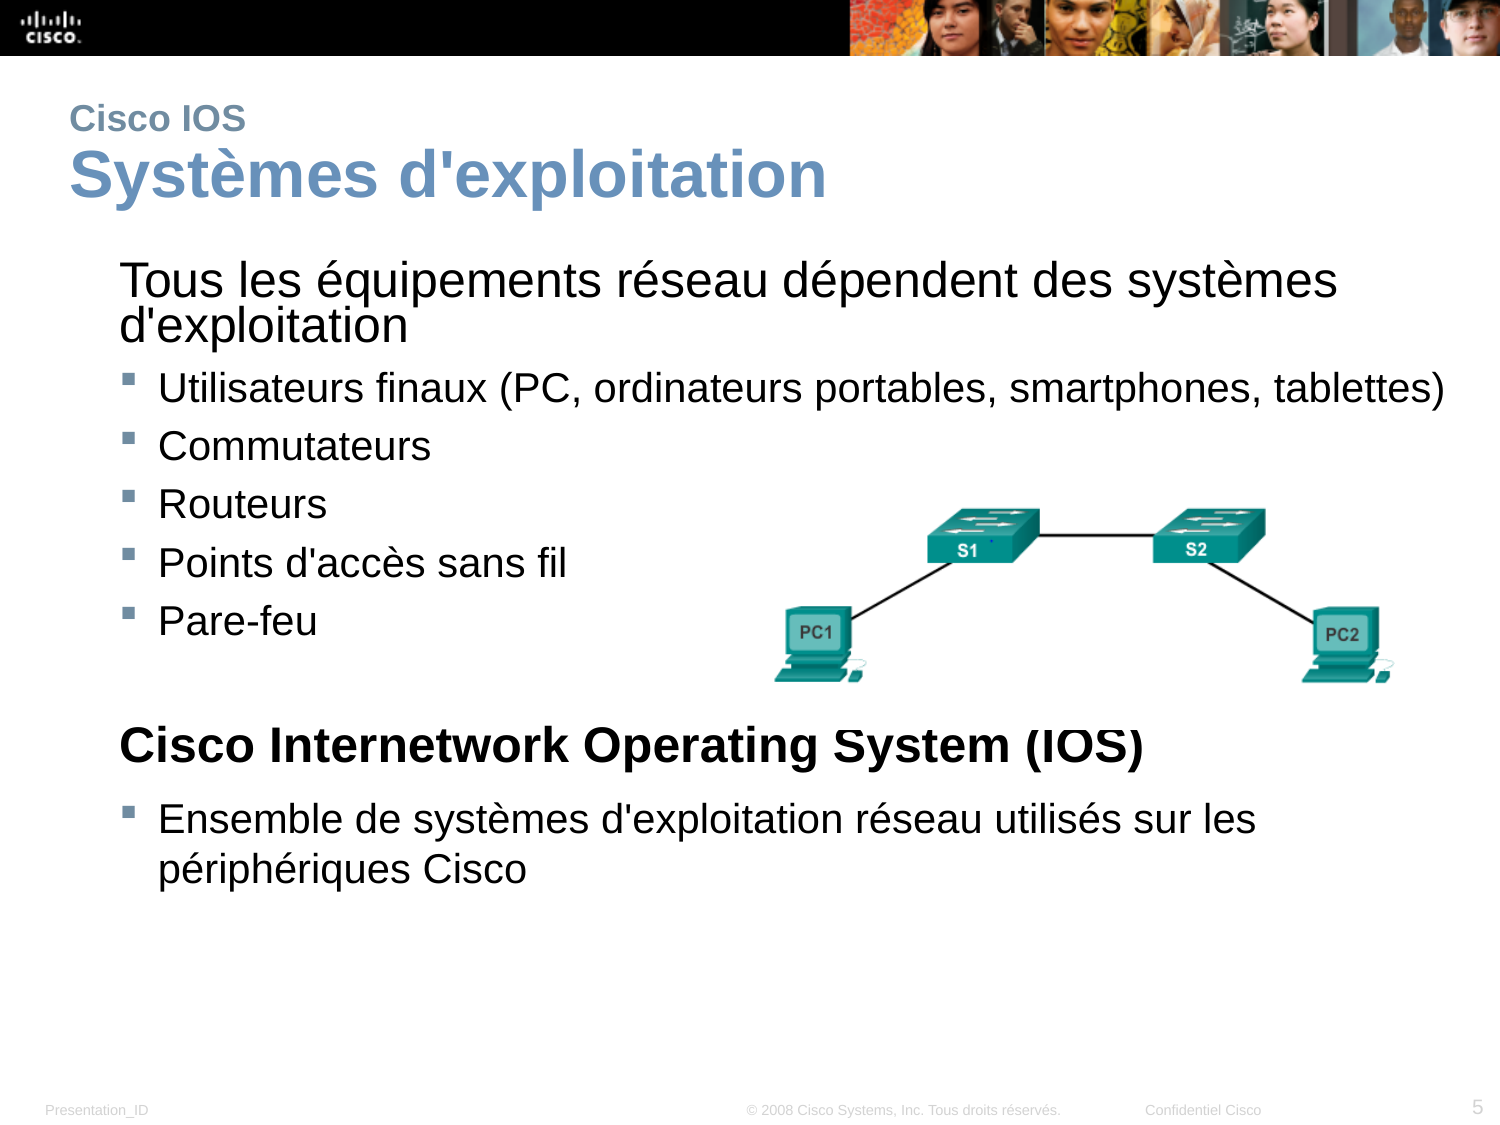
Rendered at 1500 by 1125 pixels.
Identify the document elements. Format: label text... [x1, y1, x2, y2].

list Tous les équipements réseau dépendent des systèmes d'exploitation Utilisateurs finaux (PC, ordinateurs portables, smartphones, tablettes) Commutateurs Routeurs Points d'accès sans fil Pare-feu Cisco Internetwork Operating System (IOS) Ensemble de systèmes d'exploitation réseau utilisés sur les périphériques Cisco [105, 254, 1500, 1075]
picture [0, 0, 1500, 56]
picture [771, 443, 1414, 730]
title Cisco IOS Systèmes d'exploitation [55, 80, 1392, 219]
